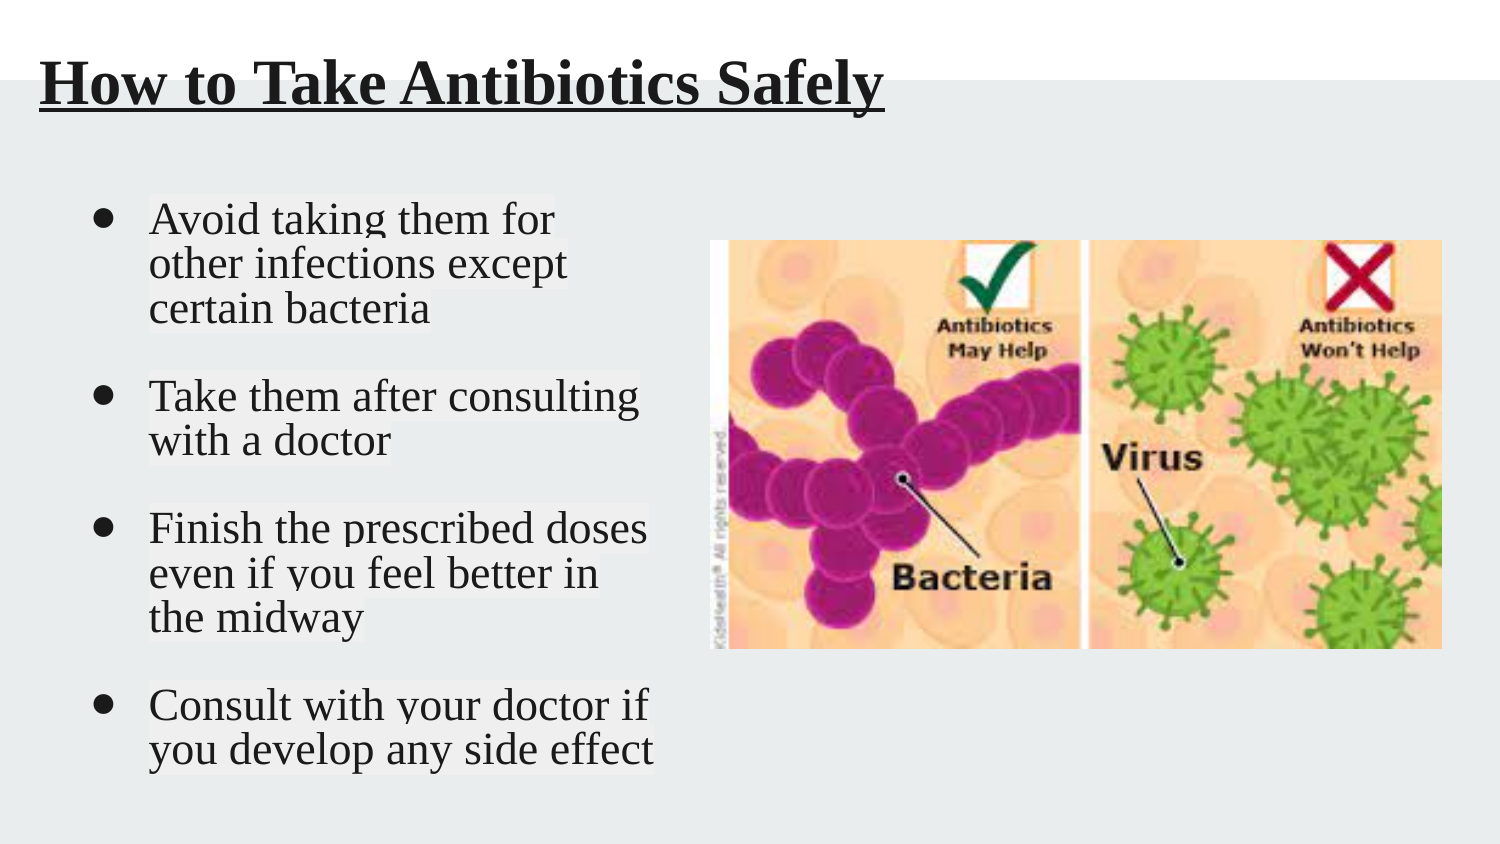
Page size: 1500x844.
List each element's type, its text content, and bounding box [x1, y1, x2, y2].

subtitle Avoid taking them for other infections except certain bacteria Take them after consulting with a doctor Finish the prescribed doses even if you feel better in the midway Consult with your doctor if you develop any side effect [61, 184, 677, 822]
title How to Take Antibiotics Safely [24, 25, 992, 171]
picture [710, 240, 1442, 649]
